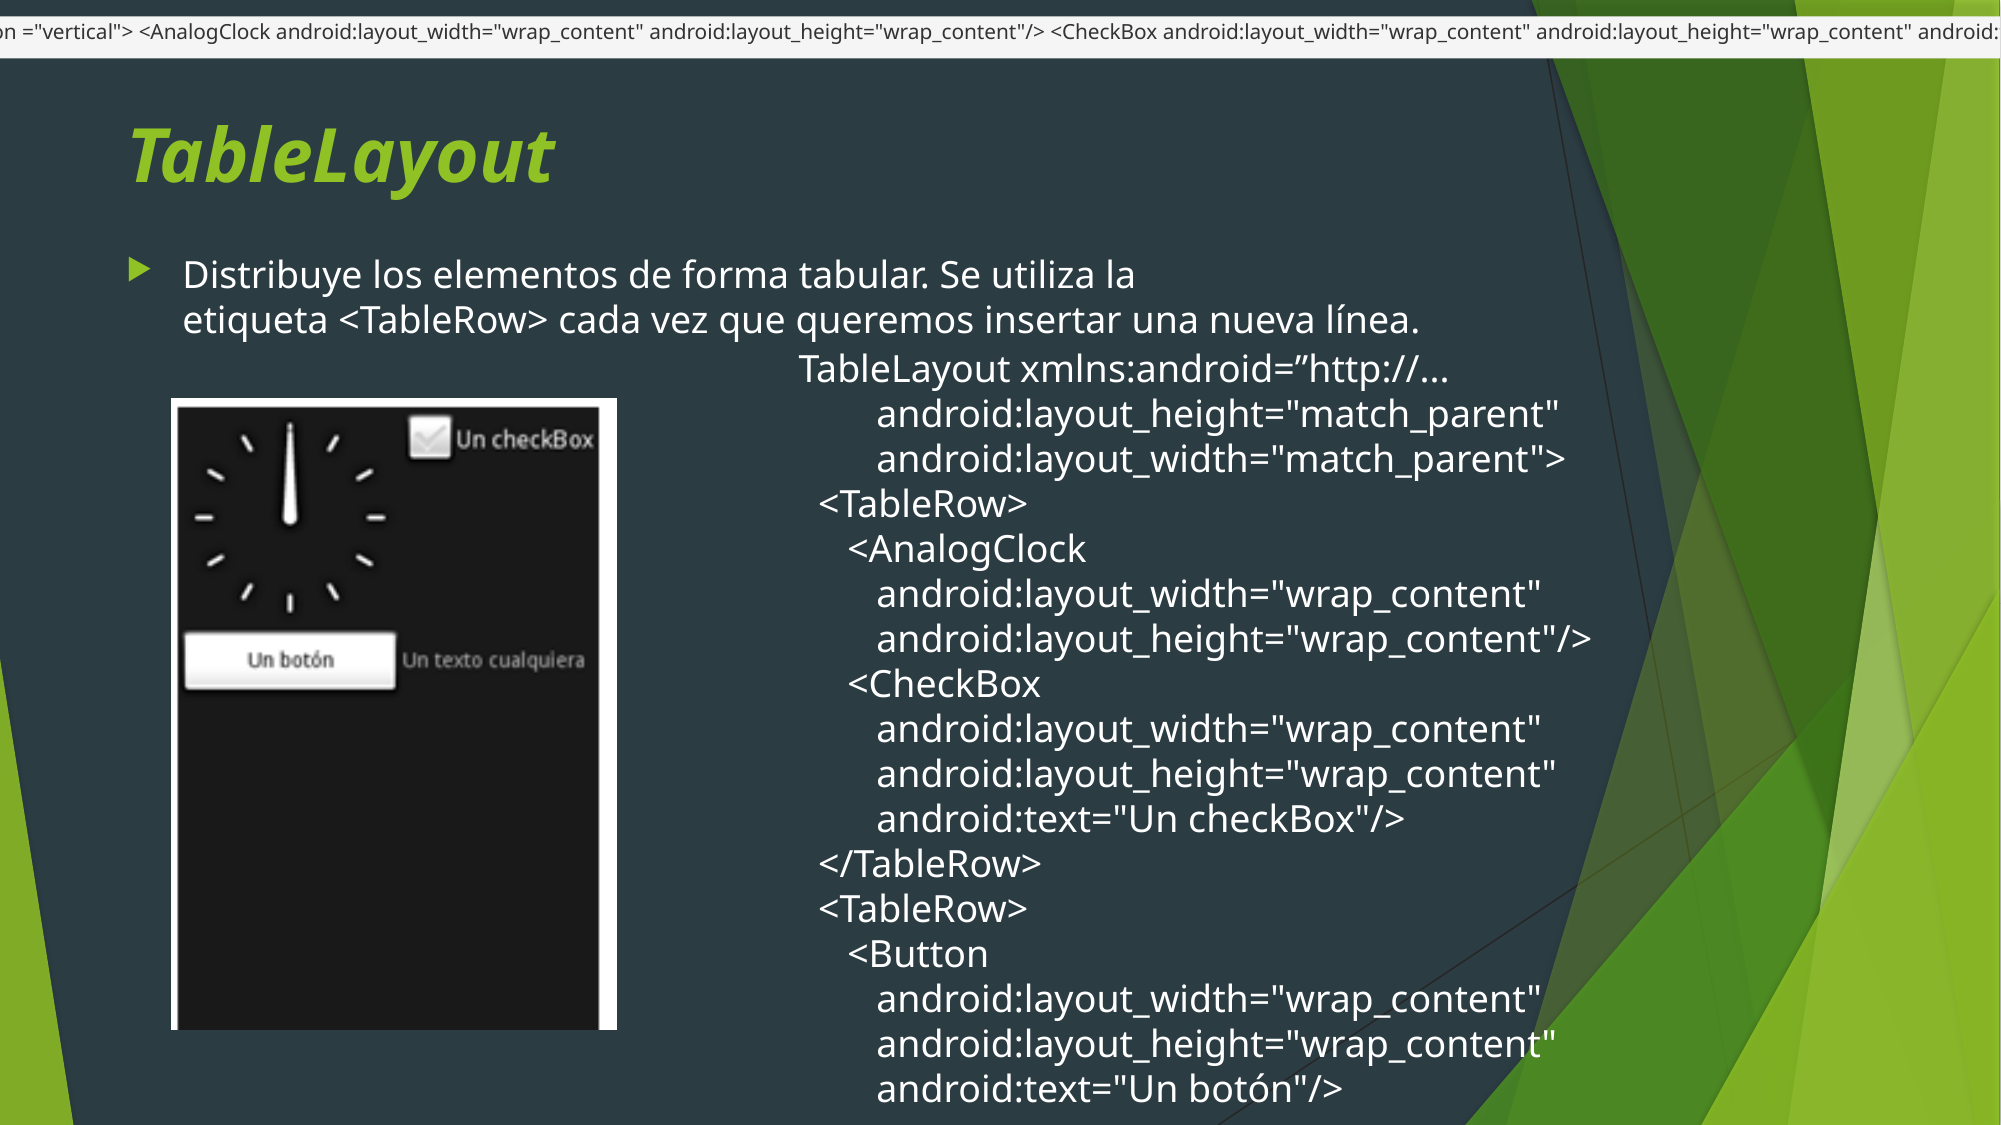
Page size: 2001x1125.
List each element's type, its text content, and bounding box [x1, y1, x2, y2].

text_box <LinearLayout xmlns:android="http://... android:layout_height="match_parent" android:layout_width="match_parent" android:orientation ="vertical"> <AnalogClock android:layout_width="wrap_content" android:layout_height="wrap_content"/> <CheckBox android:layout_width="wrap_content" android:layout_height="wrap_content" android:text="Un checkBox"/> <Button android:layout_width="wrap_content" android:layout_height="wrap_content" android:text="Un botón"/> [0, 16, 2000, 59]
text_box TableLayout xmlns:android=”http://... android:layout_height="match_parent" android:layout_width="match_parent"> <TableRow> <AnalogClock android:layout_width="wrap_content" android:layout_height="wrap_content"/> <CheckBox android:layout_width="wrap_content" android:layout_height="wrap_content" android:text="Un checkBox"/> </TableRow> <TableRow> <Button android:layout_width="wrap_content" android:layout_height="wrap_content" android:text="Un botón"/> [783, 337, 1780, 1118]
title TableLayout [111, 99, 1522, 243]
list Distribuye los elementos de forma tabular. Se utiliza la etiqueta <TableRow> cada vez que queremos insertar una nueva línea. [111, 243, 1522, 881]
picture [170, 397, 618, 1030]
